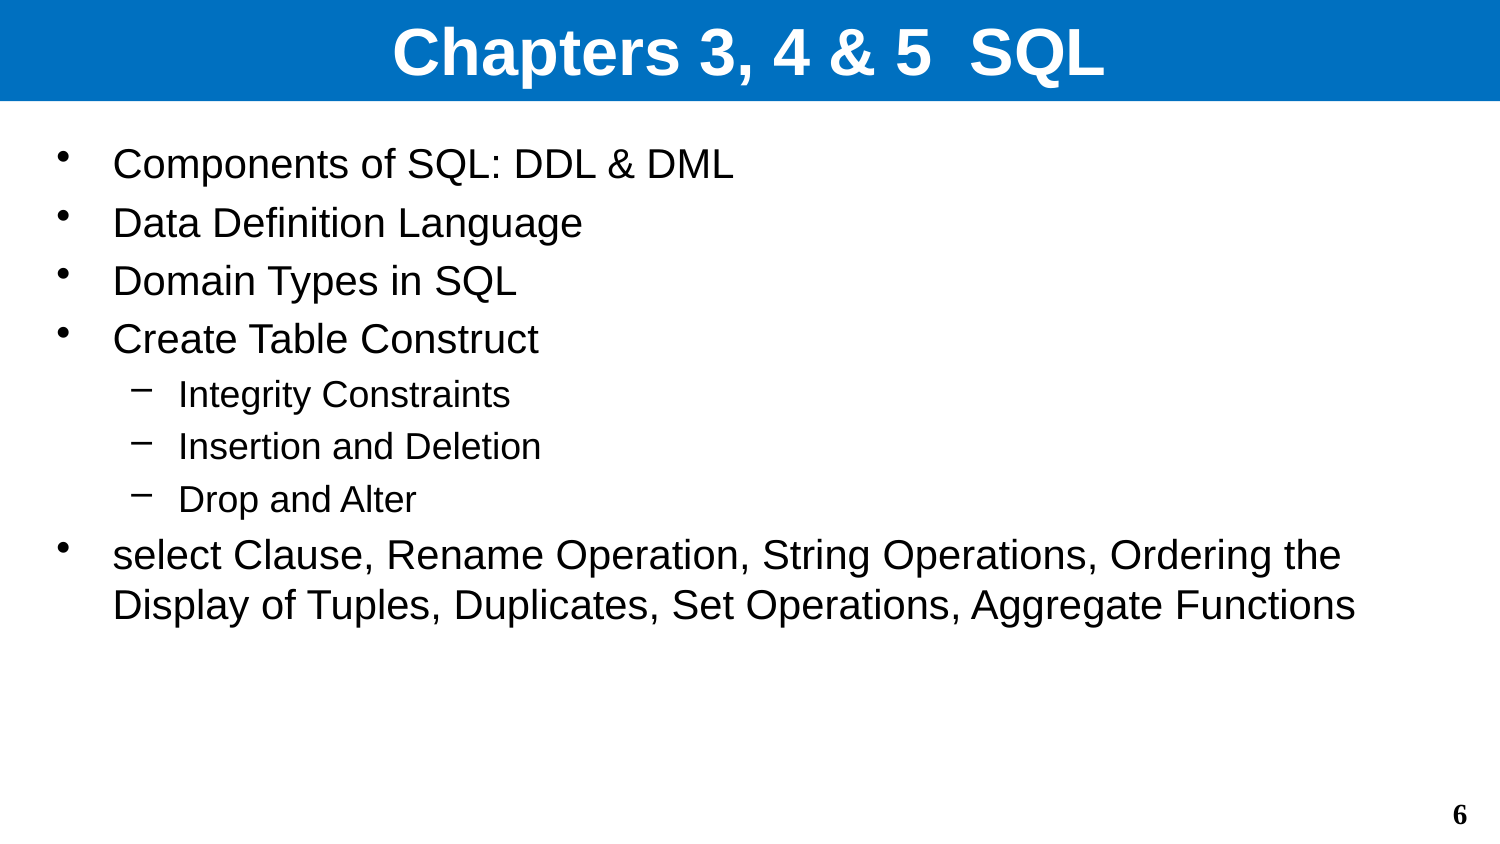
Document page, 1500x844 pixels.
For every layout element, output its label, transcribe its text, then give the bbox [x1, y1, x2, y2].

title Chapters 3, 4 & 5 SQL [0, 0, 1500, 102]
list Components of SQL: DDL & DML Data Definition Language Domain Types in SQL Create Table Construct Integrity Constraints Insertion and Deletion Drop and Alter select Clause, Rename Operation, String Operations, Ordering the Display of Tuples, Duplicates, Set Operations, Aggregate Functions [41, 129, 1447, 754]
